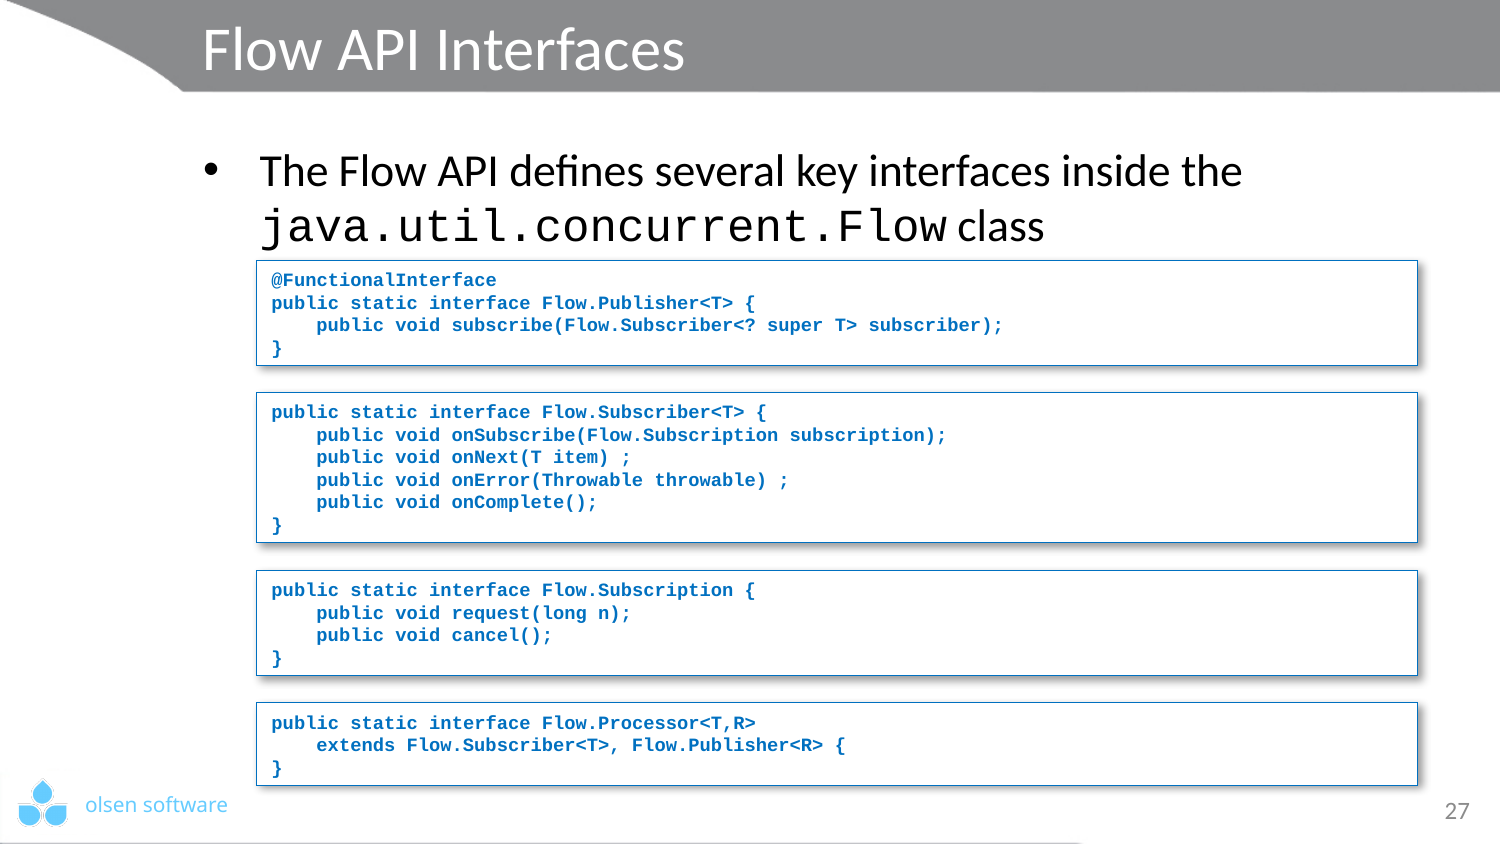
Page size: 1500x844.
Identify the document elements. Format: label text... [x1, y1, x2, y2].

list The Flow API defines several key interfaces inside the java.util.concurrent.Flow class [188, 133, 1425, 716]
text_box @FunctionalInterface public static interface Flow.Publisher<T> { public void subscribe(Flow.Subscriber<? super T> subscriber); } [256, 260, 1418, 366]
picture [17, 778, 68, 827]
footer 27 [1414, 781, 1500, 838]
text_box public static interface Flow.Processor<T,R> extends Flow.Subscriber<T>, Flow.Publisher<R> { } [256, 702, 1418, 786]
picture [0, 0, 1500, 844]
title Flow API Interfaces [187, 0, 1426, 93]
text_box public static interface Flow.Subscription { public void request(long n); public void cancel(); } [256, 570, 1418, 676]
text_box public static interface Flow.Subscriber<T> { public void onSubscribe(Flow.Subscription subscription); public void onNext(T item) ; public void onError(Throwable throwable) ; public void onComplete(); } [256, 392, 1418, 543]
